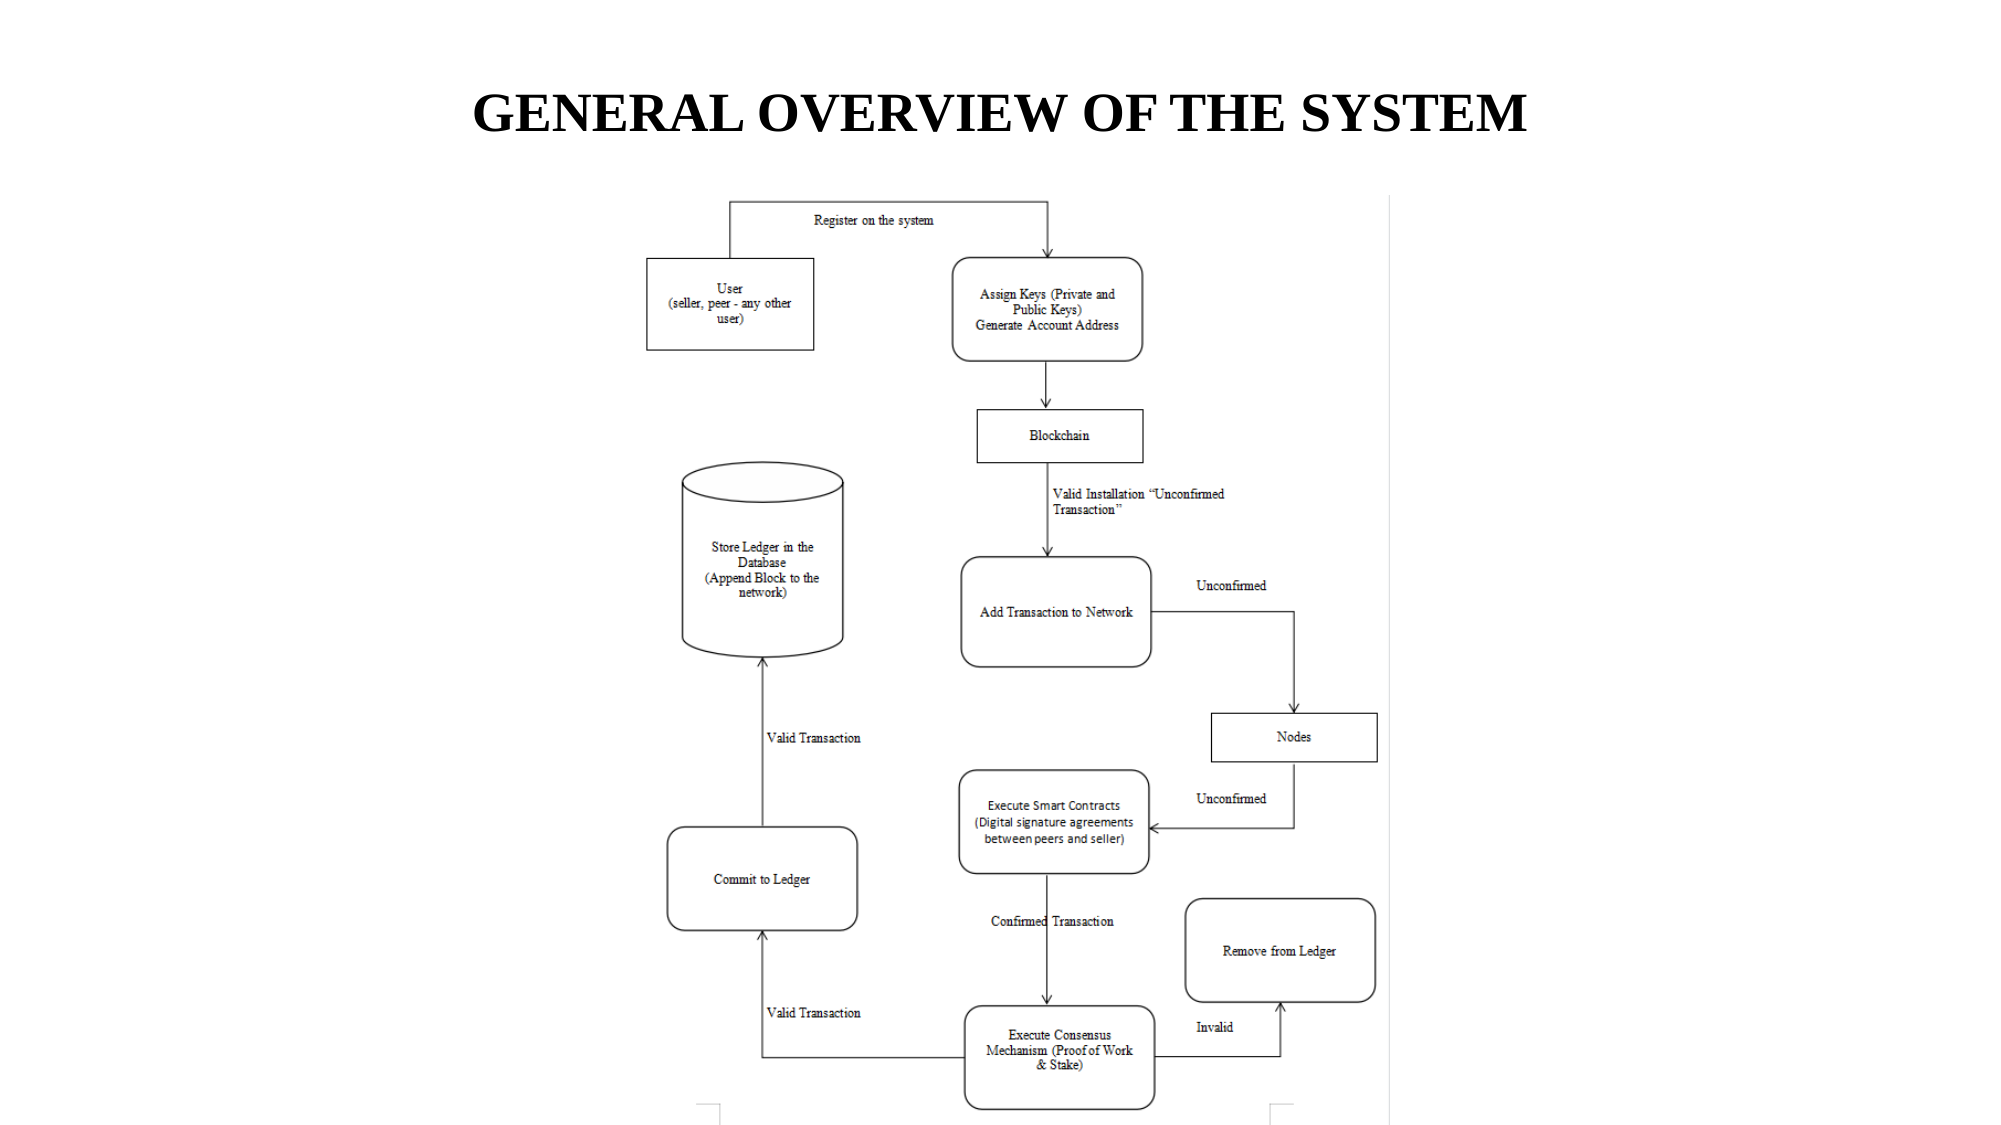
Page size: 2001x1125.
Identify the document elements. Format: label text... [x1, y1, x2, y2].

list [600, 195, 1390, 1125]
title GENERAL OVERVIEW OF THE SYSTEM [137, 59, 1864, 168]
